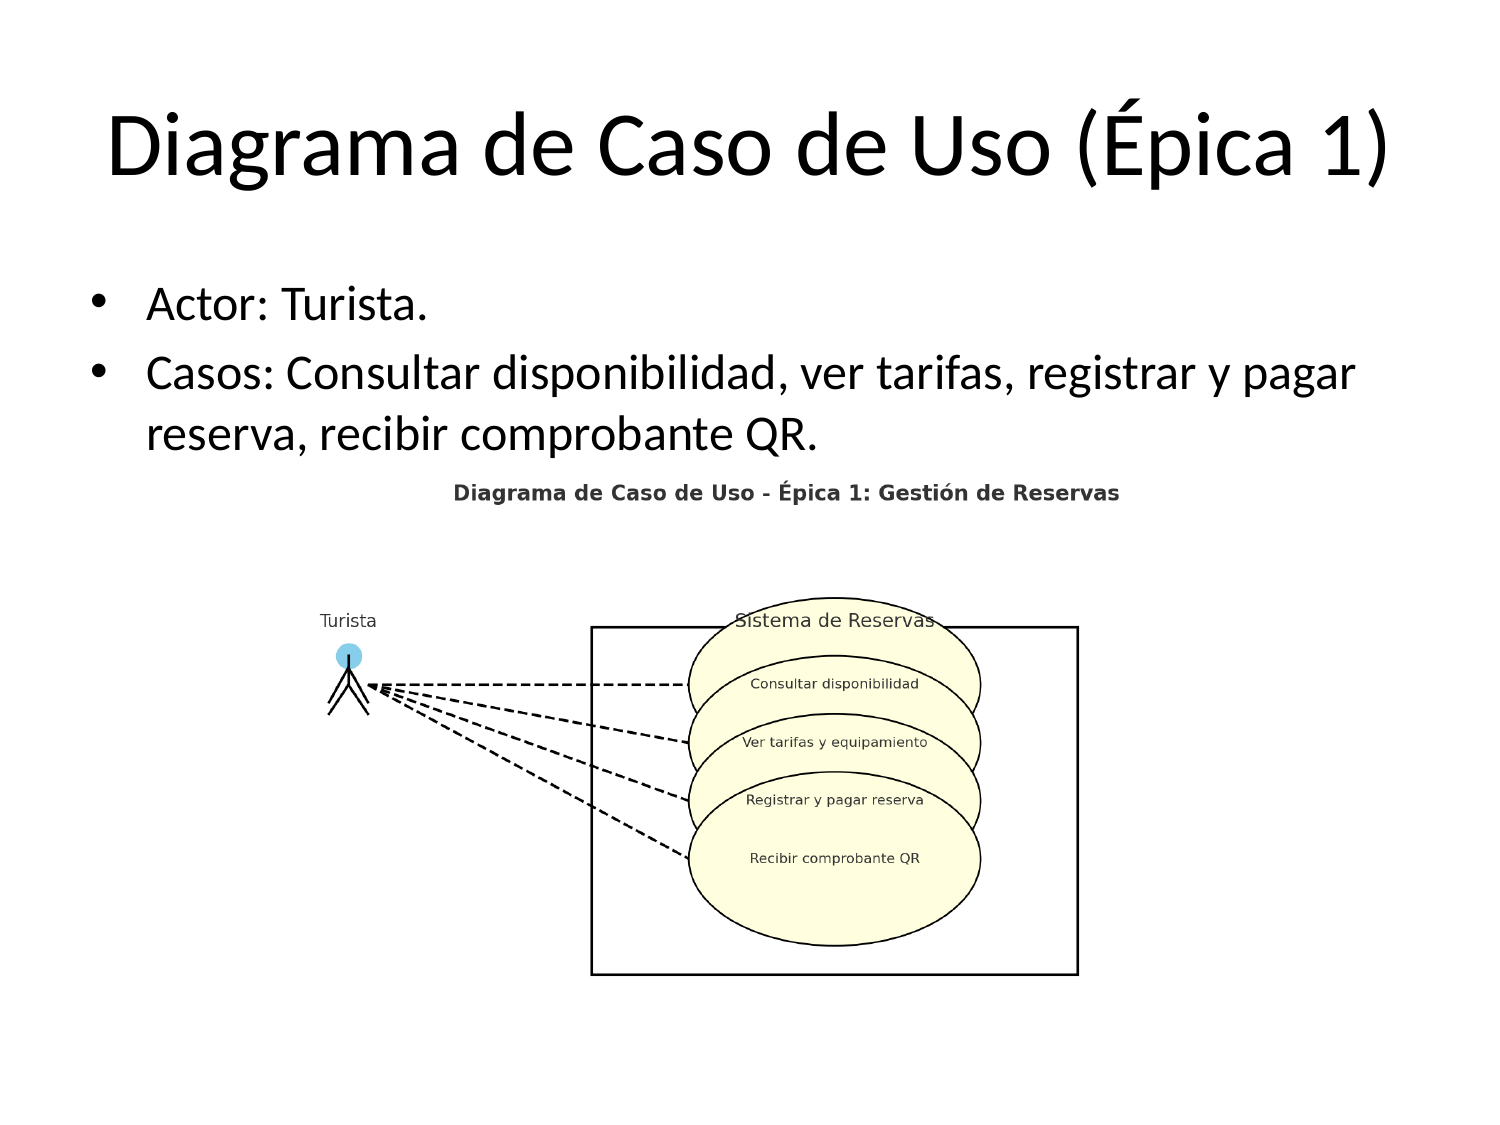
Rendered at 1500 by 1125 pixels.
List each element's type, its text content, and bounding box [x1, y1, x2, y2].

picture [287, 468, 1284, 1104]
list Actor: Turista. Casos: Consultar disponibilidad, ver tarifas, registrar y pagar reserva, recibir comprobante QR. [75, 262, 1425, 1005]
title Diagrama de Caso de Uso (Épica 1) [75, 45, 1425, 233]
